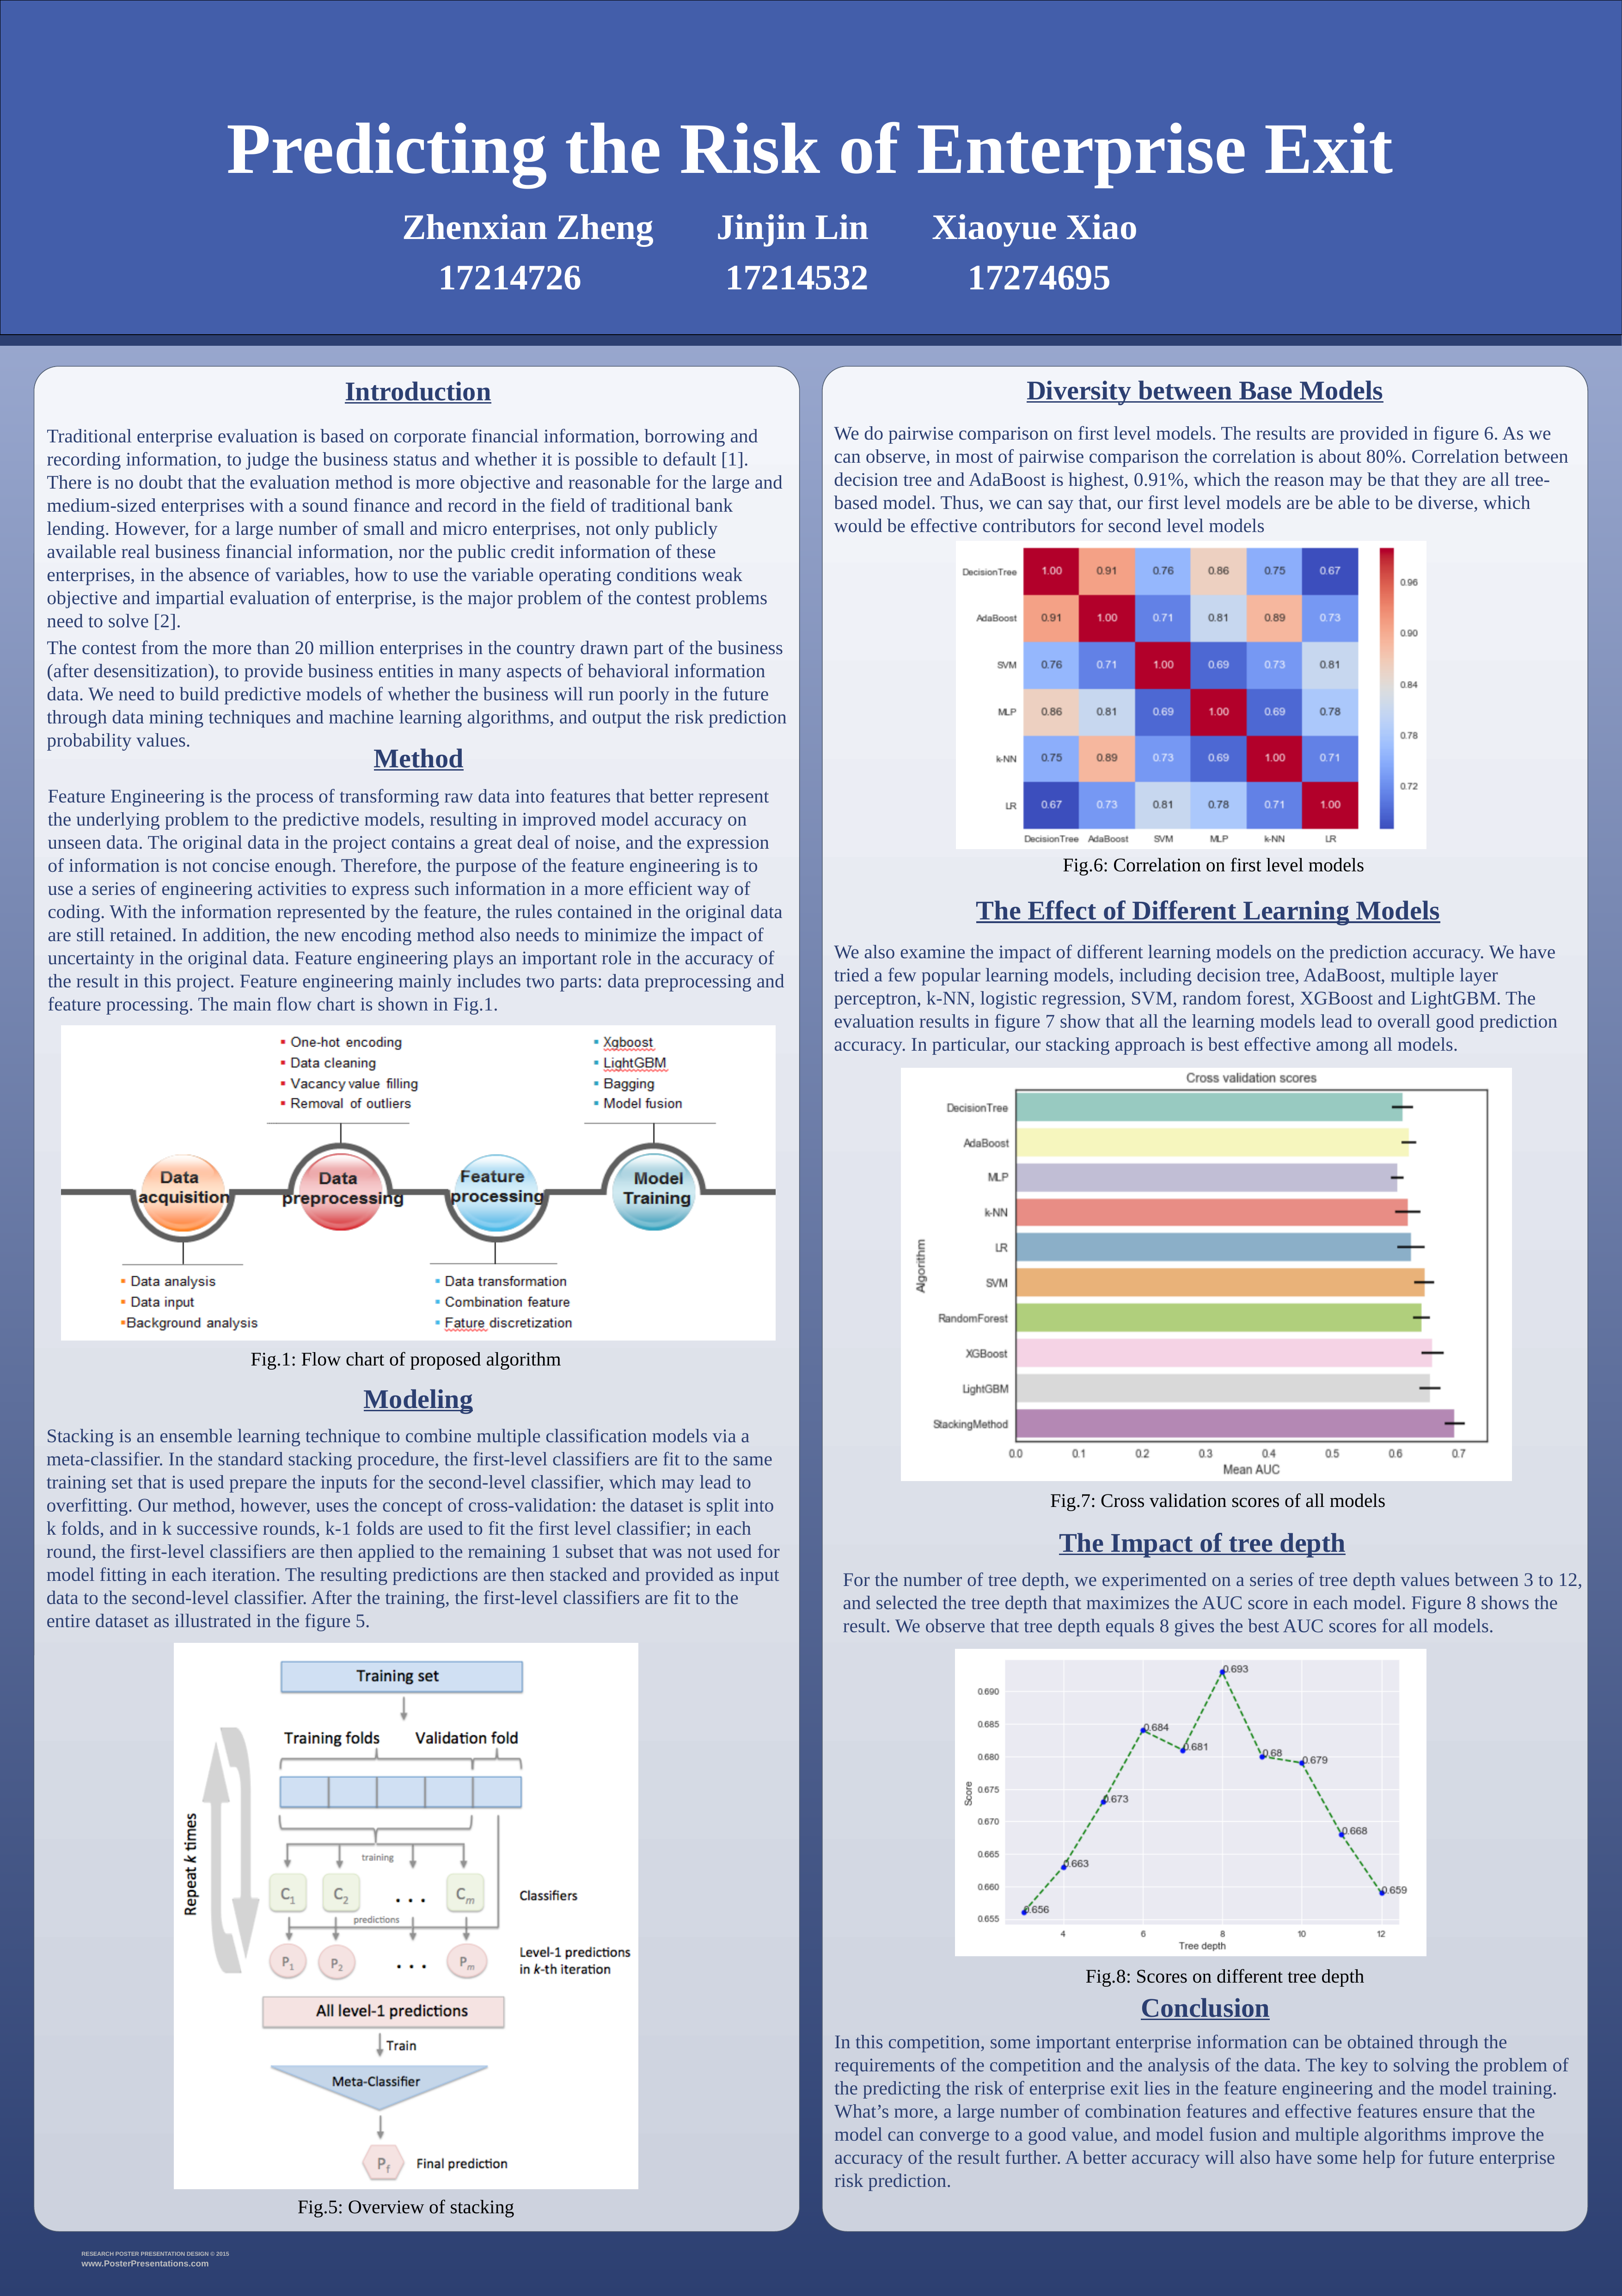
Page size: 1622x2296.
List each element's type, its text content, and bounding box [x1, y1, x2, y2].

picture [955, 1648, 1427, 1956]
picture [956, 541, 1427, 849]
picture [174, 1643, 639, 2189]
text_box Fig.8: Scores on different tree depth [1078, 1960, 1371, 1990]
list We do pairwise comparison on first level models. The results are provided in figure 6. As we can observe, in most of pairwise comparison the correlation is about 80%. Correlation between decision tree and AdaBoost is highest, 0.91%, which the reason may be that they are all tree-based model. Thus, we can say that, our first level models are be able to be diverse, which would be effective contributors for second level models [822, 408, 1588, 550]
text_box Fig.1: Flow chart of proposed algorithm [244, 1344, 569, 1373]
list Traditional enterprise evaluation is based on corporate financial information, borrowing and recording information, to judge the business status and whether it is possible to default [1]. There is no doubt that the evaluation method is more objective and reasonable for the large and medium-sized enterprises with a sound finance and record in the field of traditional bank lending. However, for a large number of small and micro enterprises, not only publicly available real business financial information, nor the public credit information of these enterprises, in the absence of variables, how to use the variable operating conditions weak objective and impartial evaluation of enterprise, is the major problem of the contest problems need to solve [2]. The contest from the more than 20 million enterprises in the country drawn part of the business (after desensitization), to provide business entities in many aspects of behavioral information data. We need to build predictive models of whether the business will run poorly in the future through data mining techniques and machine learning algorithms, and output the risk prediction probability values. [35, 411, 801, 744]
list We also examine the impact of different learning models on the prediction accuracy. We have tried a few popular learning models, including decision tree, AdaBoost, multiple layer perceptron, k-NN, logistic regression, SVM, random forest, XGBoost and LightGBM. The evaluation results in figure 7 show that all the learning models lead to overall good prediction accuracy. In particular, our stacking approach is best effective among all models. [822, 927, 1588, 1068]
picture [901, 1068, 1512, 1481]
list Feature Engineering is the process of transforming raw data into features that better represent the underlying problem to the predictive models, resulting in improved model accuracy on unseen data. The original data in the project contains a great deal of noise, and the expression of information is not concise enough. Therefore, the purpose of the feature engineering is to use a series of engineering activities to express such information in a more efficient way of coding. With the information represented by the feature, the rules contained in the original data are still retained. In addition, the new encoding method also needs to minimize the impact of uncertainty in the original data. Feature engineering plays an important role in the accuracy of the result in this project. Feature engineering mainly includes two parts: data preprocessing and feature processing. The main flow chart is shown in Fig.1. [36, 771, 802, 1029]
list Predicting the Risk of Enterprise Exit [219, 98, 1403, 196]
list Zhenxian Zheng Jinjin Lin Xiaoyue Xiao 17214726 17214532 17274695 [219, 201, 1403, 302]
list Stacking is an ensemble learning technique to combine multiple classification models via a meta-classifier. In the standard stacking procedure, the first-level classifiers are fit to the same training set that is used prepare the inputs for the second-level classifier, which may lead to overfitting. Our method, however, uses the concept of cross-validation: the dataset is split into k folds, and in k successive rounds, k-1 folds are used to fit the first level classifier; in each round, the first-level classifiers are then applied to the remaining 1 subset that was not used for model fitting in each iteration. The resulting predictions are then stacked and provided as input data to the second-level classifier. After the training, the first-level classifiers are fit to the entire dataset as illustrated in the figure 5. [34, 1411, 800, 1646]
list Introduction [35, 368, 801, 411]
list The Impact of tree depth [820, 1519, 1585, 1563]
list The Effect of Different Learning Models [826, 888, 1591, 931]
list Conclusion [823, 1984, 1588, 2028]
list In this competition, some important enterprise information can be obtained through the requirements of the competition and the analysis of the data. The key to solving the problem of the predicting the risk of enterprise exit lies in the feature engineering and the model training. What’s more, a large number of combination features and effective features ensure that the model can converge to a good value, and model fusion and multiple algorithms improve the accuracy of the result further. A better accuracy will also have some help for future enterprise risk prediction. [822, 2017, 1588, 2205]
text_box Fig.5: Overview of stacking [290, 2193, 522, 2221]
text_box Fig.7: Cross validation scores of all models [1043, 1485, 1393, 1515]
list Method [36, 729, 802, 771]
list For the number of tree depth, we experimented on a series of tree depth values between 3 to 12, and selected the tree depth that maximizes the AUC score in each model. Figure 8 shows the result. We observe that tree depth equals 8 gives the best AUC scores for all models. [831, 1555, 1597, 1649]
list Diversity between Base Models [822, 367, 1588, 410]
picture [61, 1025, 776, 1341]
text_box Fig.6: Correlation on first level models [1056, 853, 1371, 879]
list Modeling [36, 1376, 801, 1419]
